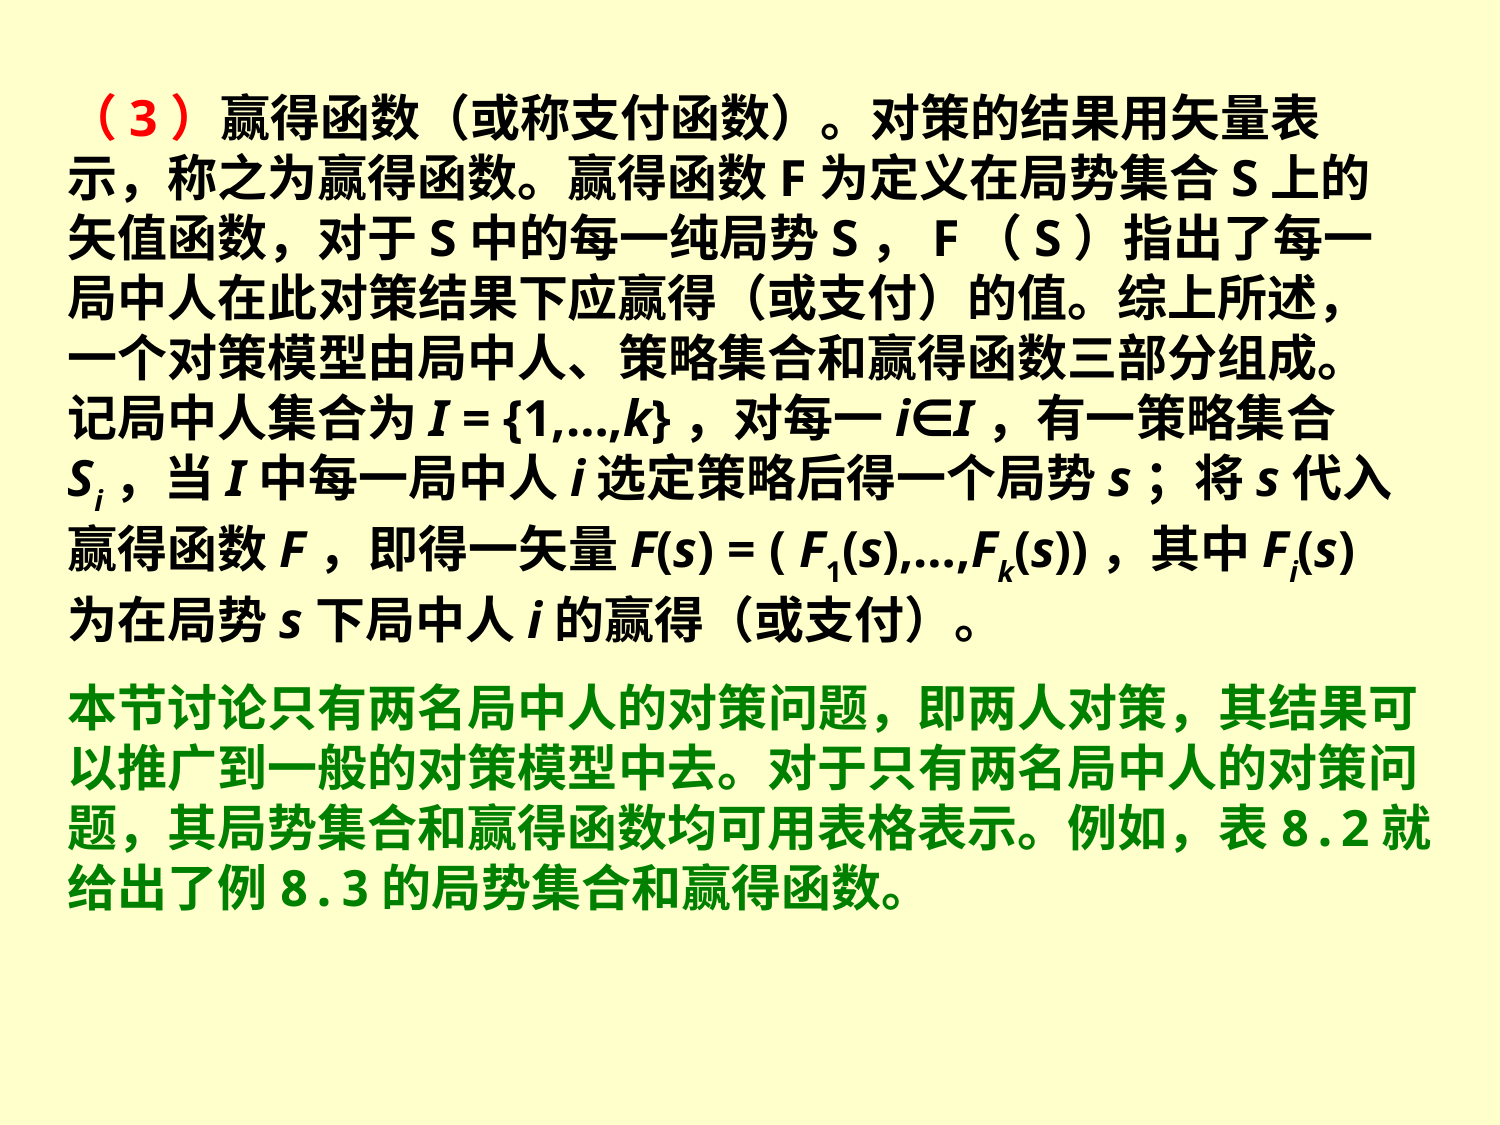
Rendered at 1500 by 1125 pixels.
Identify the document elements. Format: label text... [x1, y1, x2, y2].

text_box （3）赢得函数（或称支付函数）。对策的结果用矢量表示，称之为赢得函数。赢得函数F为定义在局势集合S上的矢值函数，对于S中的每一纯局势S，F（S）指出了每一局中人在此对策结果下应赢得（或支付）的值。综上所述，一个对策模型由局中人、策略集合和赢得函数三部分组成。记局中人集合为I = {1,…,k}，对每一i∈I，有一策略集合Si，当I中每一局中人i选定策略后得一个局势s；将s代入赢得函数F，即得一矢量F(s) = ( F1(s),…,Fk(s))，其中Fi(s)为在局势s下局中人i的赢得（或支付）。 [53, 79, 1424, 656]
text_box 本节讨论只有两名局中人的对策问题，即两人对策，其结果可以推广到一般的对策模型中去。对于只有两名局中人的对策问题，其局势集合和赢得函数均可用表格表示。例如，表8.2就给出了例8.3的局势集合和赢得函数。 [53, 668, 1459, 924]
